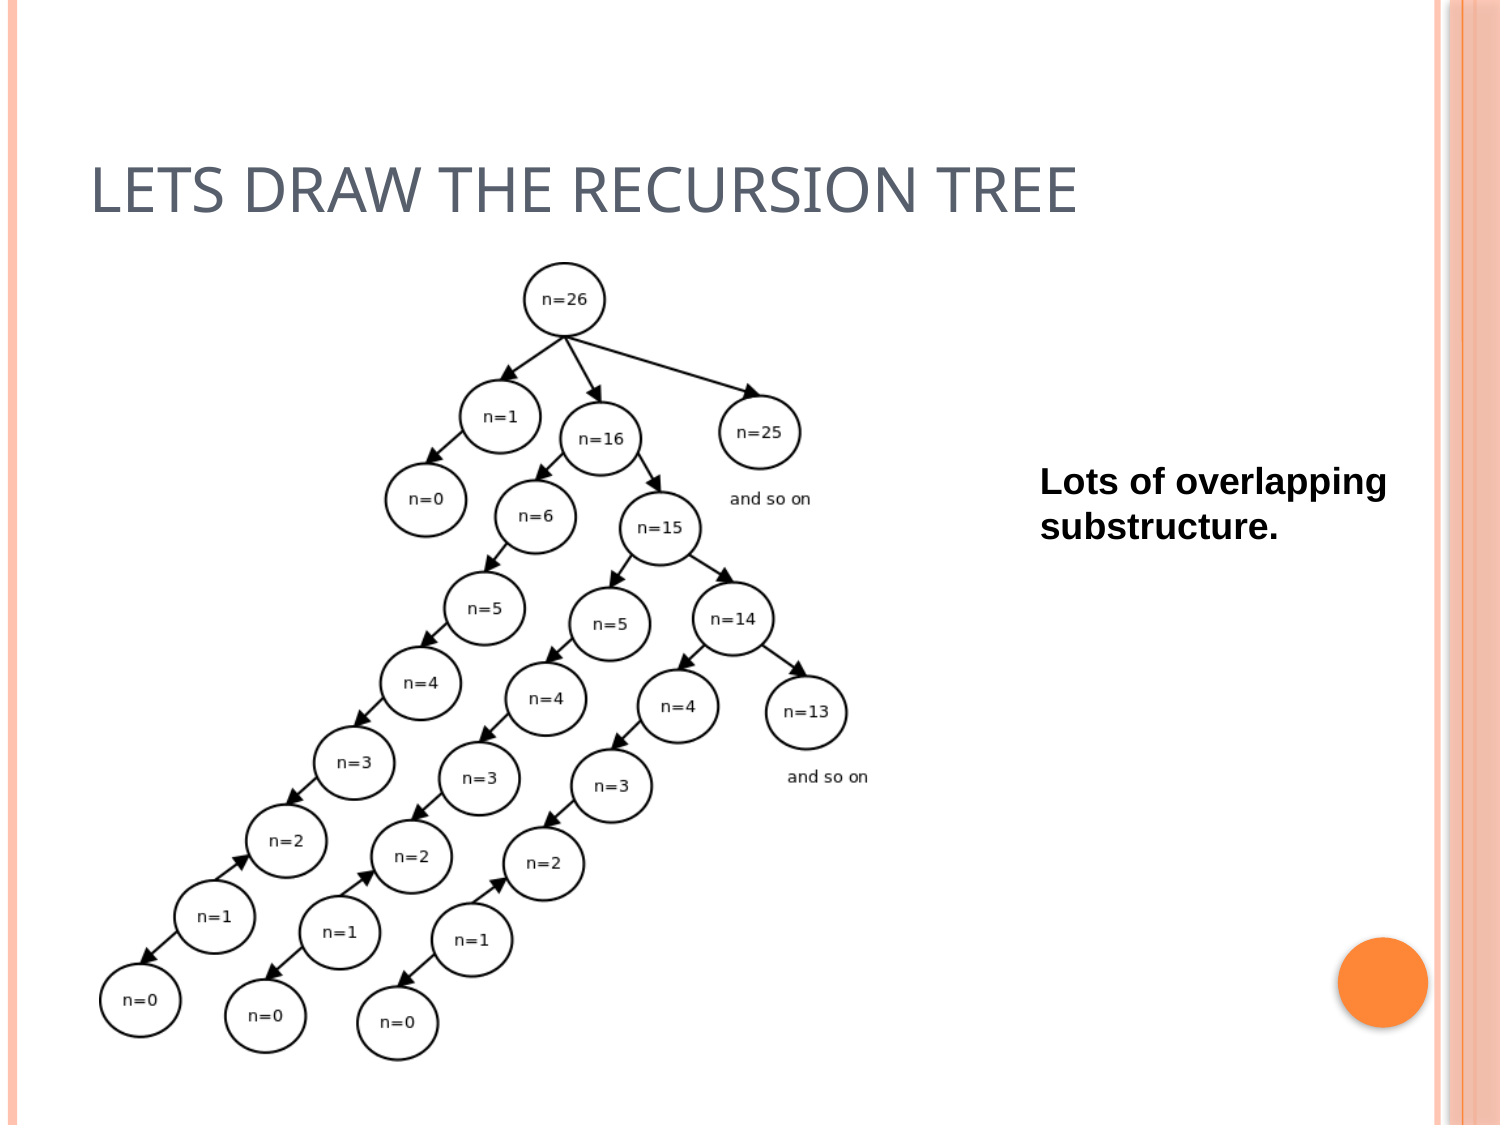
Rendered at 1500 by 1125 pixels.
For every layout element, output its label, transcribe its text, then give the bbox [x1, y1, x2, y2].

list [99, 261, 872, 1063]
text_box Lots of overlapping substructure. [1024, 449, 1413, 555]
title Lets draw the recursion tree [75, 45, 1300, 233]
